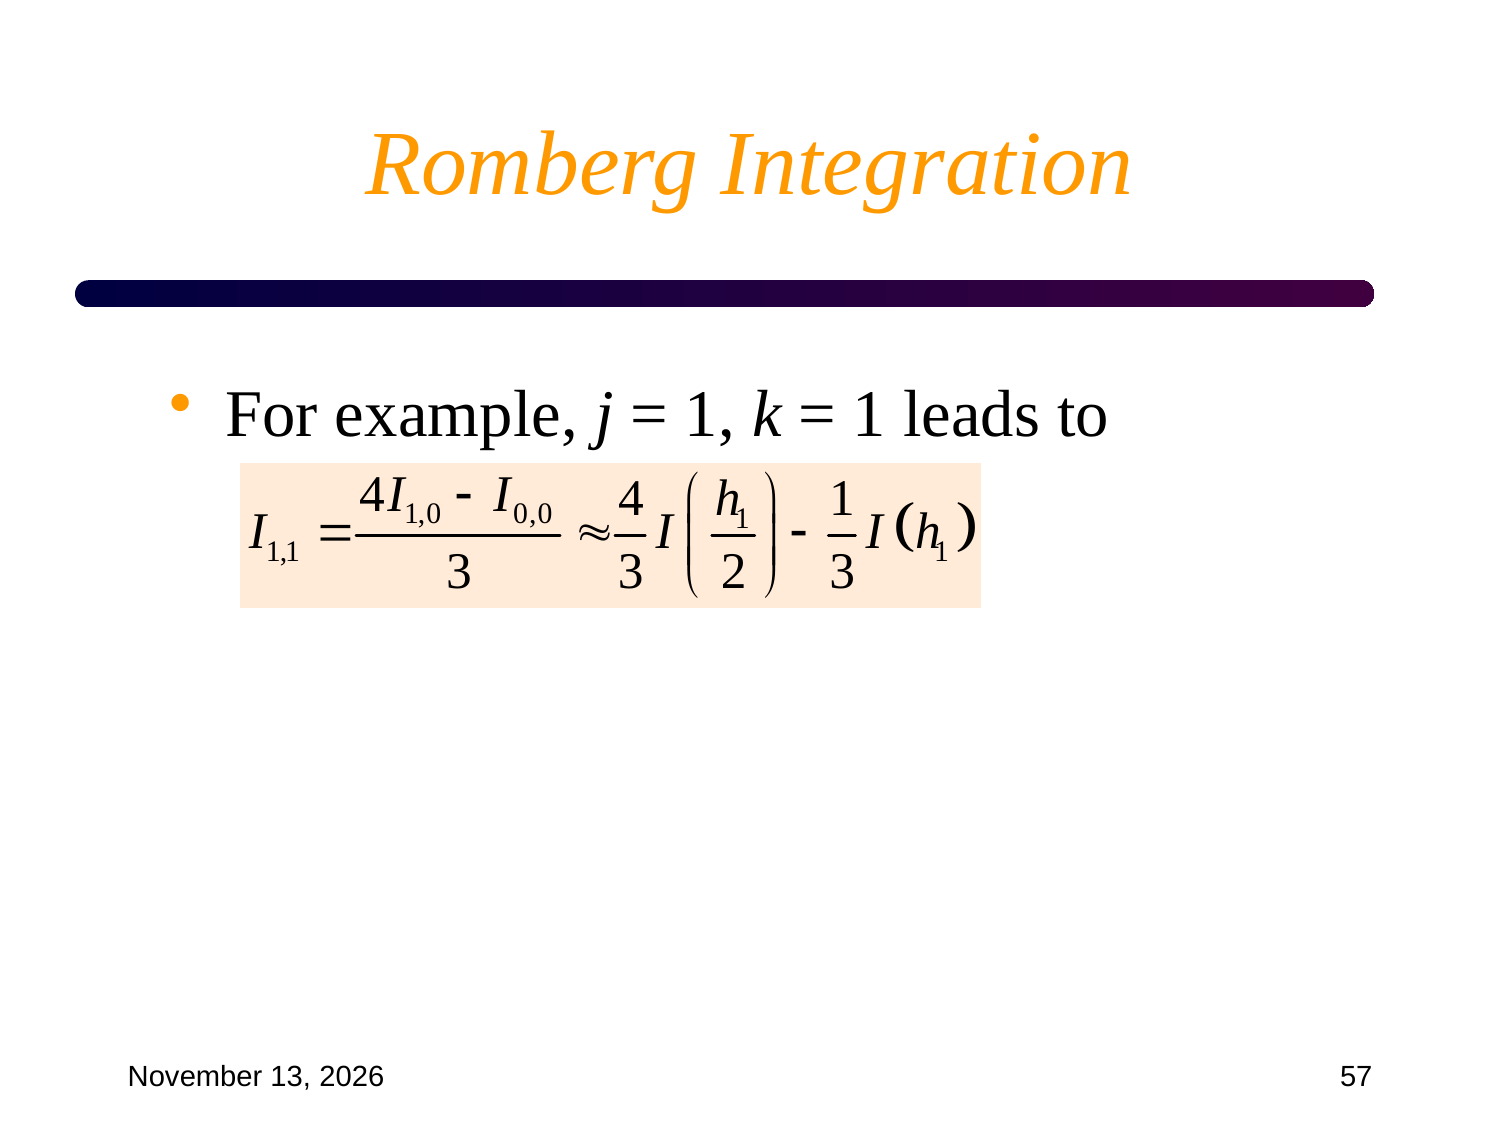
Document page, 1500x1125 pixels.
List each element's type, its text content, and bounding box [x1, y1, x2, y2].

list For example, j = 1, k = 1 leads to [154, 362, 1430, 1038]
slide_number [112, 1037, 426, 1113]
title Romberg Integration [112, 32, 1388, 221]
slide_number 57 [1074, 1038, 1388, 1113]
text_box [239, 462, 982, 609]
